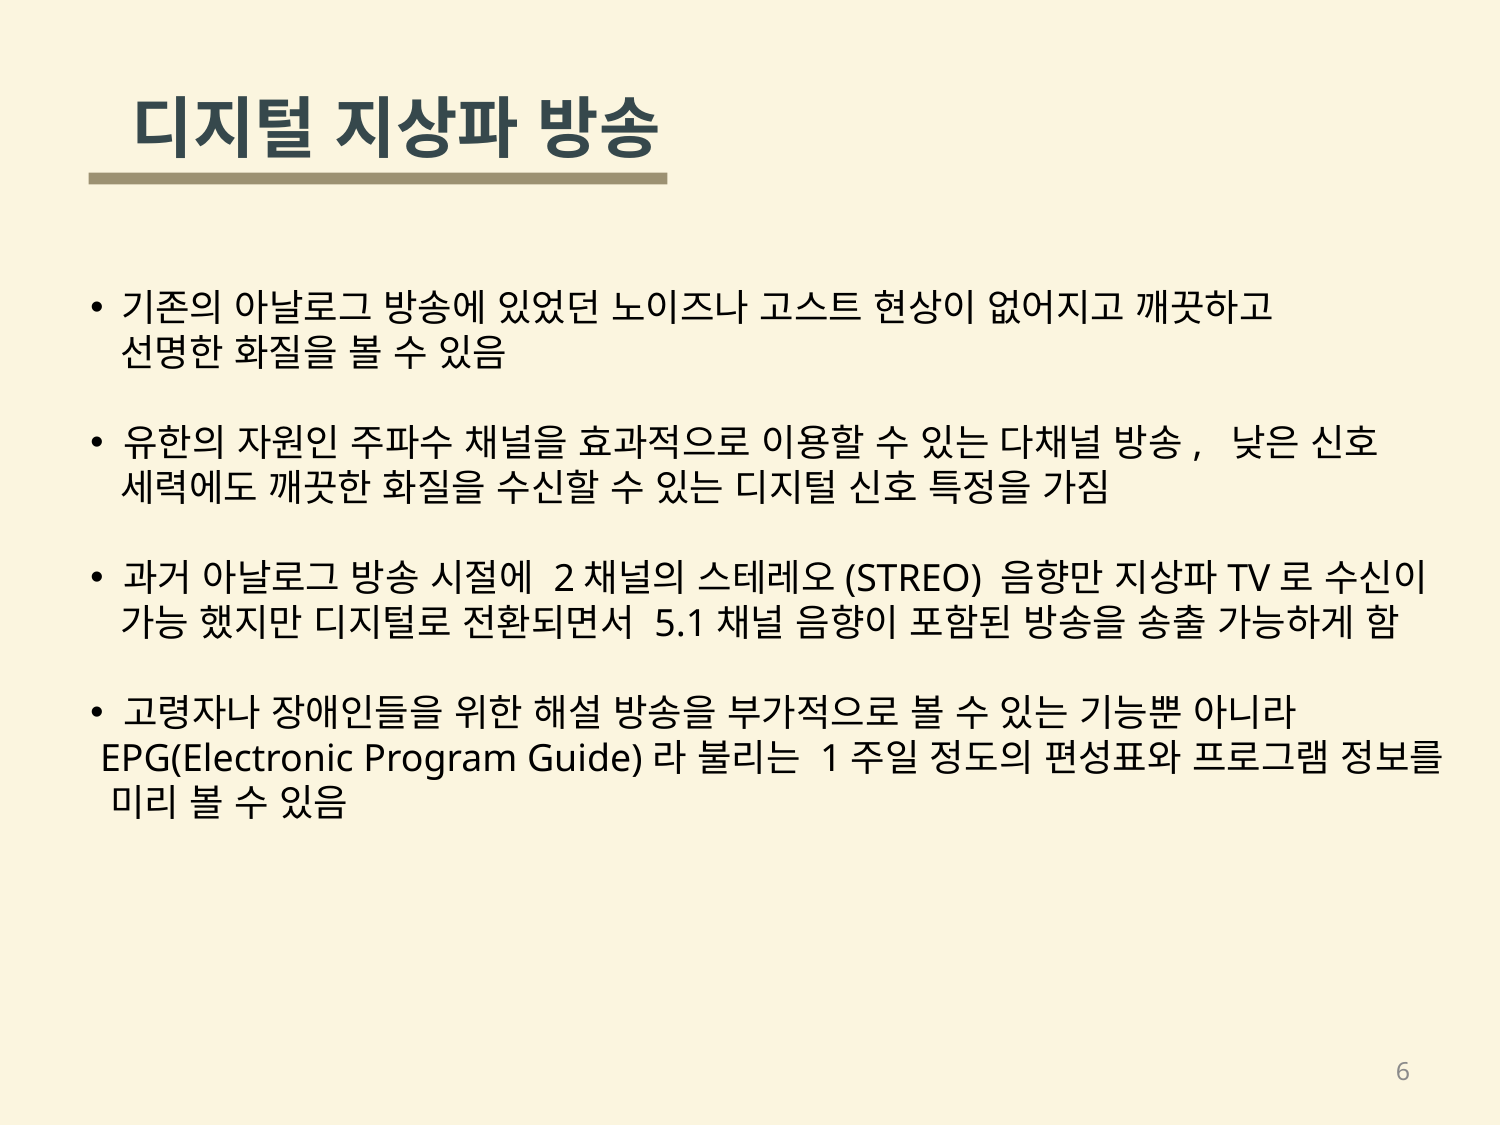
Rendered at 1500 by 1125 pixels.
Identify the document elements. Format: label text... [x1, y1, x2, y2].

text_box 디지털 지상파 방송 [116, 78, 677, 173]
text_box [86, 171, 669, 186]
slide_number 6 [1074, 1042, 1425, 1103]
text_box 기존의 아날로그 방송에 있었던 노이즈나 고스트 현상이 없어지고 깨끗하고 선명한 화질을 볼 수 있음 유한의 자원인 주파수 채널을 효과적으로 이용할 수 있는 다채널 방송, 낮은 신호 세력에도 깨끗한 화질을 수신할 수 있는 디지털 신호 특정을 가짐 과거 아날로그 방송 시절에 2채널의 스테레오(STREO) 음향만 지상파TV로 수신이 가능 했지만 디지털로 전환되면서 5.1채널 음향이 포함된 방송을 송출 가능하게 함 고령자나 장애인들을 위한 해설 방송을 부가적으로 볼 수 있는 기능뿐 아니라 EPG(Electronic Program Guide)라 불리는 1주일 정도의 편성표와 프로그램 정보를 미리 볼 수 있음 [75, 231, 1460, 832]
